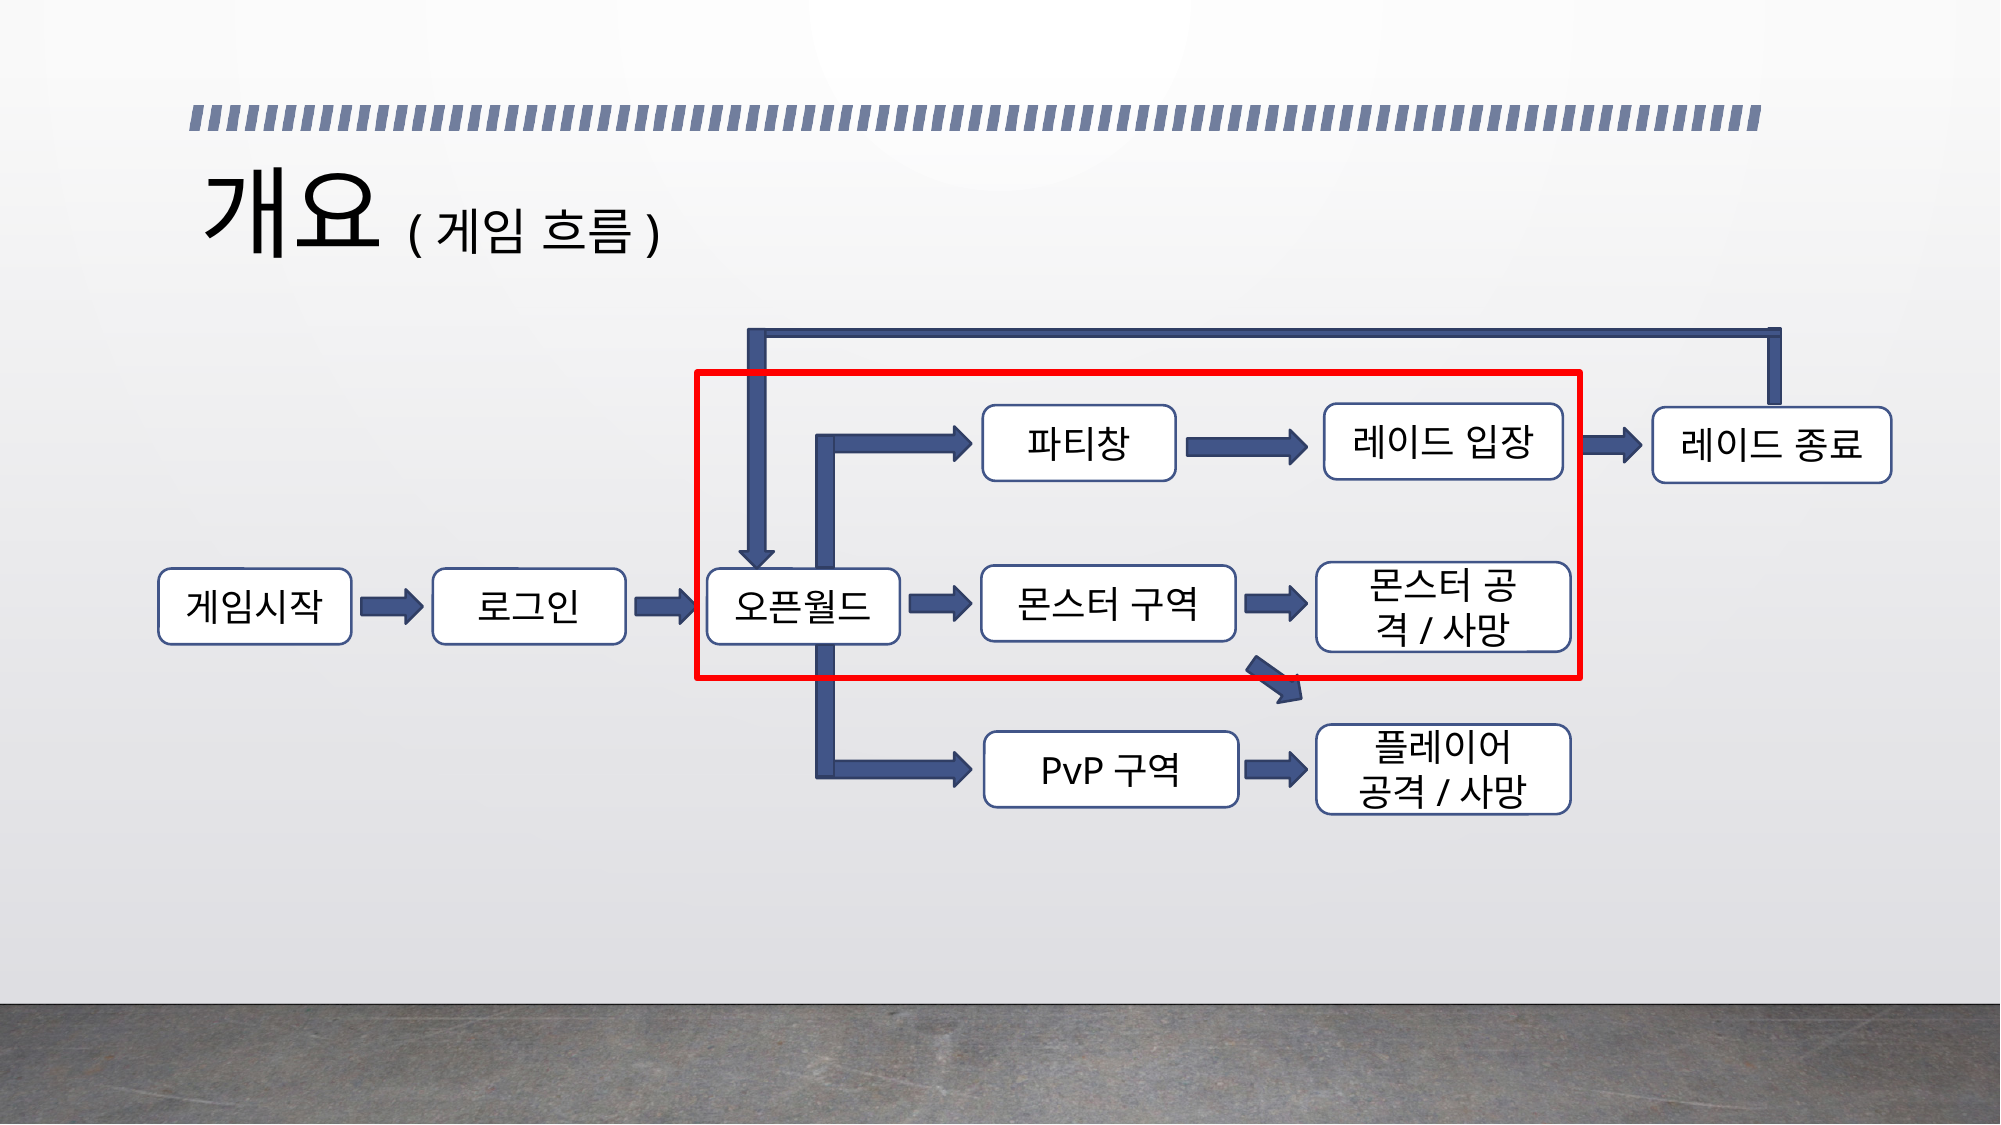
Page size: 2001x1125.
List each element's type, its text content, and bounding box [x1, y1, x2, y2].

text_box [1244, 751, 1308, 788]
text_box 레이드 종료 [1651, 405, 1893, 485]
picture [0, 1004, 2000, 1124]
text_box [360, 588, 424, 625]
title 개요(게임 흐름) [185, 156, 1761, 329]
text_box 플레이어 공격/사망 [1315, 723, 1572, 816]
text_box [634, 588, 697, 625]
text_box [1256, 679, 1303, 705]
text_box [1580, 426, 1643, 464]
text_box 로그인 [431, 567, 627, 646]
text_box [1767, 338, 1782, 405]
text_box PvP구역 [982, 730, 1240, 809]
text_box 게임시작 [157, 567, 353, 646]
text_box [697, 372, 1580, 679]
text_box [815, 751, 973, 788]
text_box [746, 327, 767, 372]
text_box [815, 679, 835, 778]
text_box [767, 328, 1782, 338]
